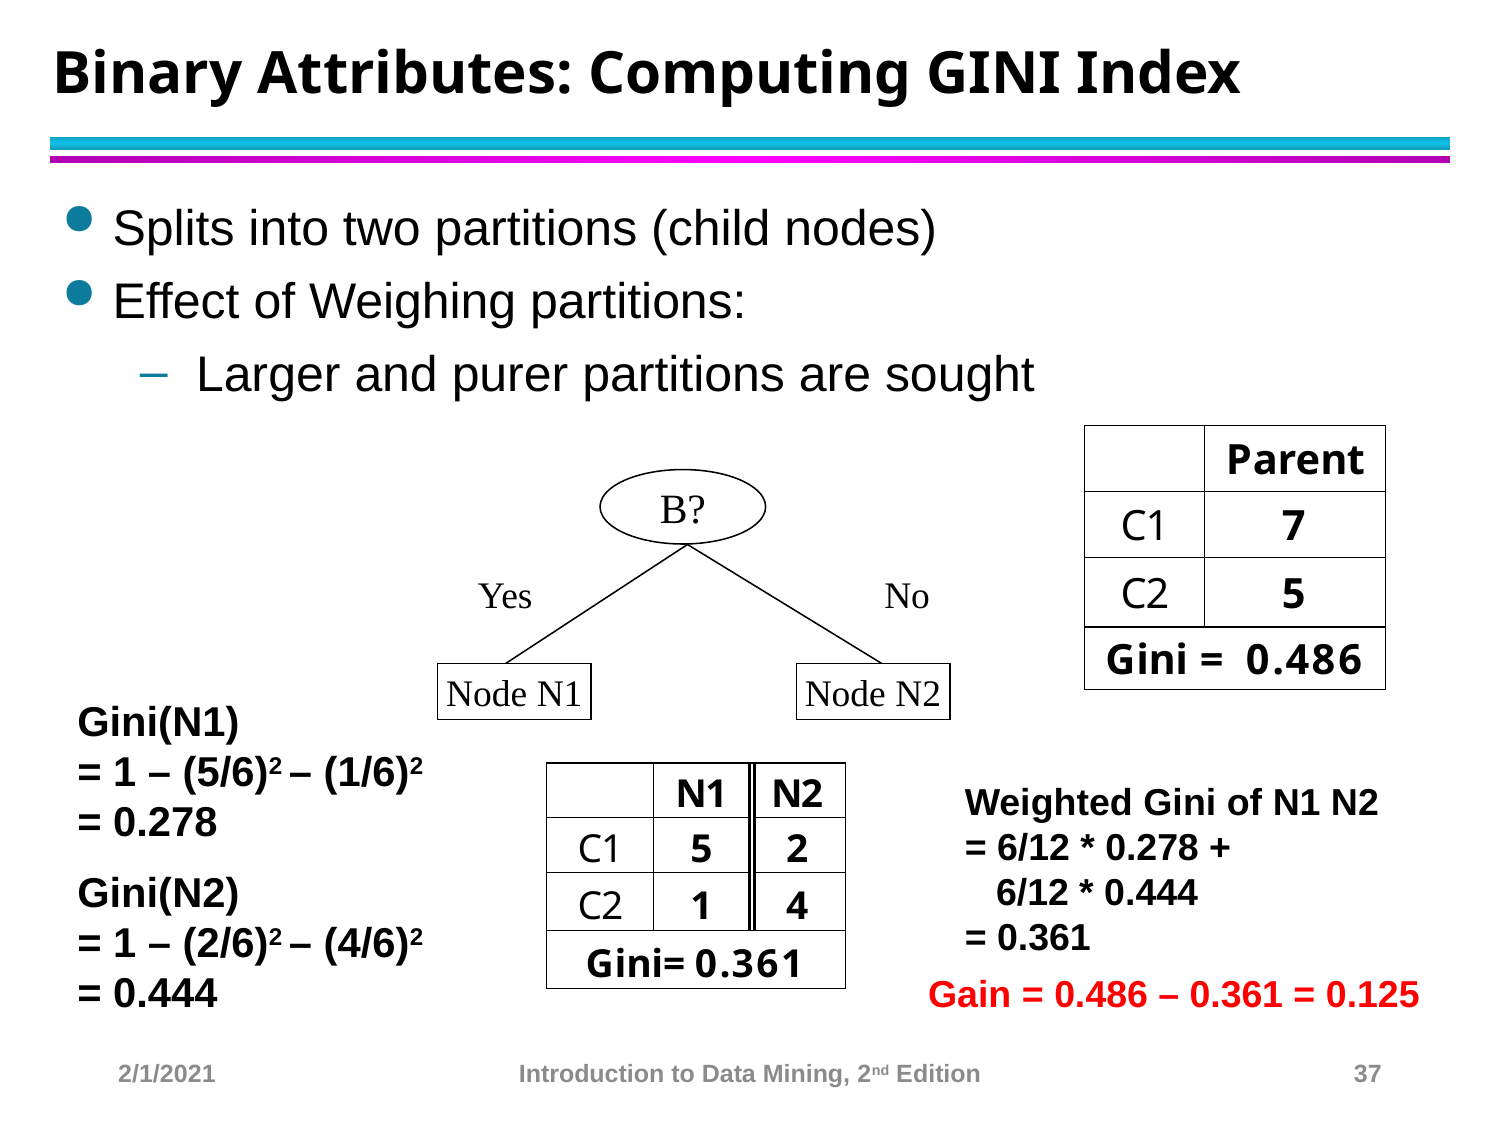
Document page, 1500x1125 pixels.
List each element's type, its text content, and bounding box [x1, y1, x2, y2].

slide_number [103, 1042, 441, 1103]
text_box Splits into two partitions (child nodes) Effect of Weighing partitions: Larger and purer partitions are sought [50, 187, 1392, 518]
text_box Gain = 0.486 – 0.361 = 0.125 [913, 962, 1435, 1023]
text_box Node N1 [437, 663, 592, 720]
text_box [1074, 424, 1401, 738]
text_box Gini(N1) = 1 – (5/6)2 – (1/6)2 = 0.278 Gini(N2) = 1 – (2/6)2 – (4/6)2 = 0.444 [62, 687, 463, 1024]
slide_number 37 [1059, 1042, 1397, 1103]
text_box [537, 762, 851, 1005]
text_box Yes [463, 563, 548, 624]
text_box Weighted Gini of N1 N2 = 6/12 * 0.278 + 6/12 * 0.444 = 0.361 [950, 770, 1500, 965]
title Binary Attributes: Computing GINI Index [37, 24, 1450, 113]
text_box B? [600, 469, 766, 545]
text_box No [869, 563, 946, 624]
text_box Node N2 [796, 663, 950, 720]
footer Introduction to Data Mining, 2nd Edition [496, 1042, 1004, 1103]
